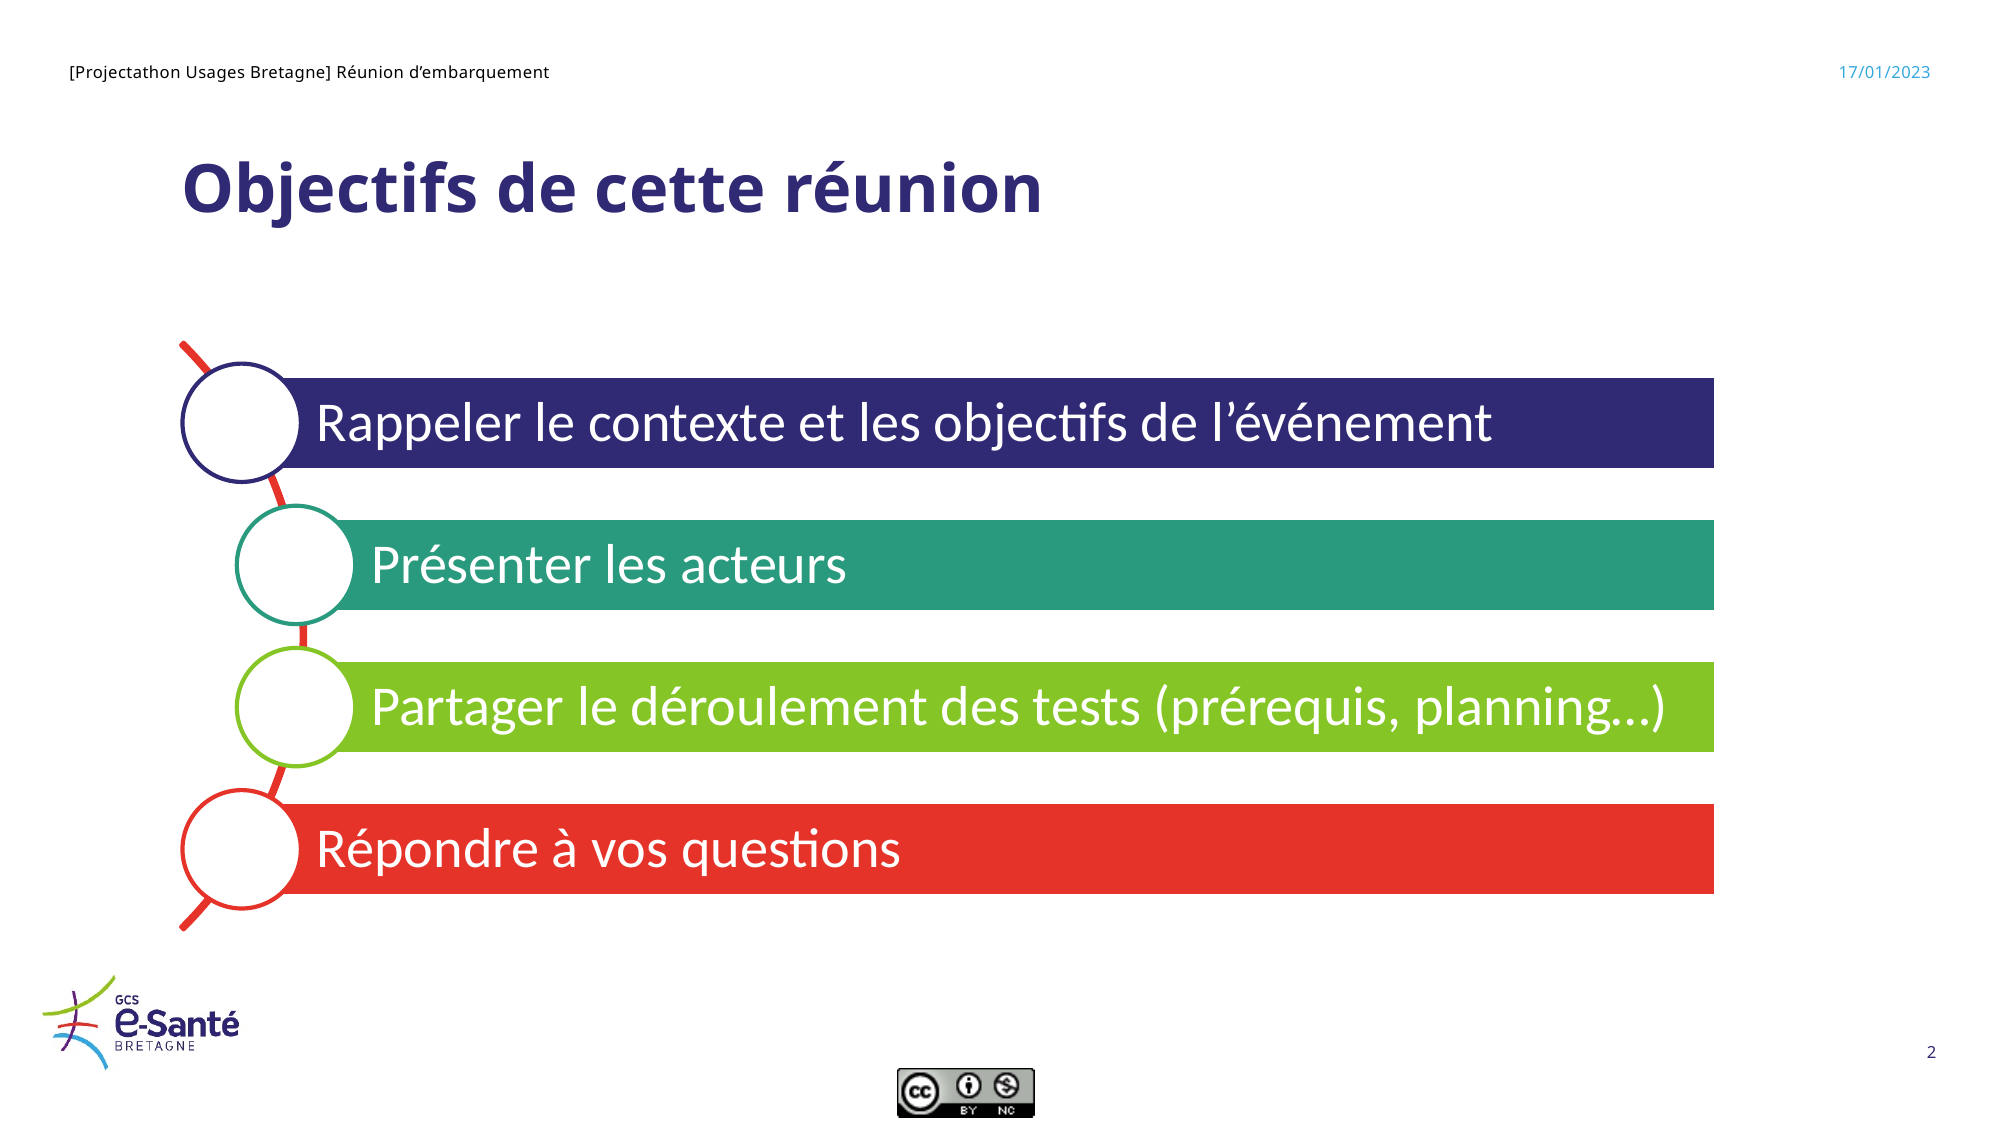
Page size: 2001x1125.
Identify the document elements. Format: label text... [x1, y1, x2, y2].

picture [897, 1068, 1036, 1118]
picture [18, 943, 271, 1101]
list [171, 327, 1725, 945]
slide_number 2 [1650, 1020, 1943, 1087]
list Objectifs de cette réunion [181, 162, 1725, 299]
